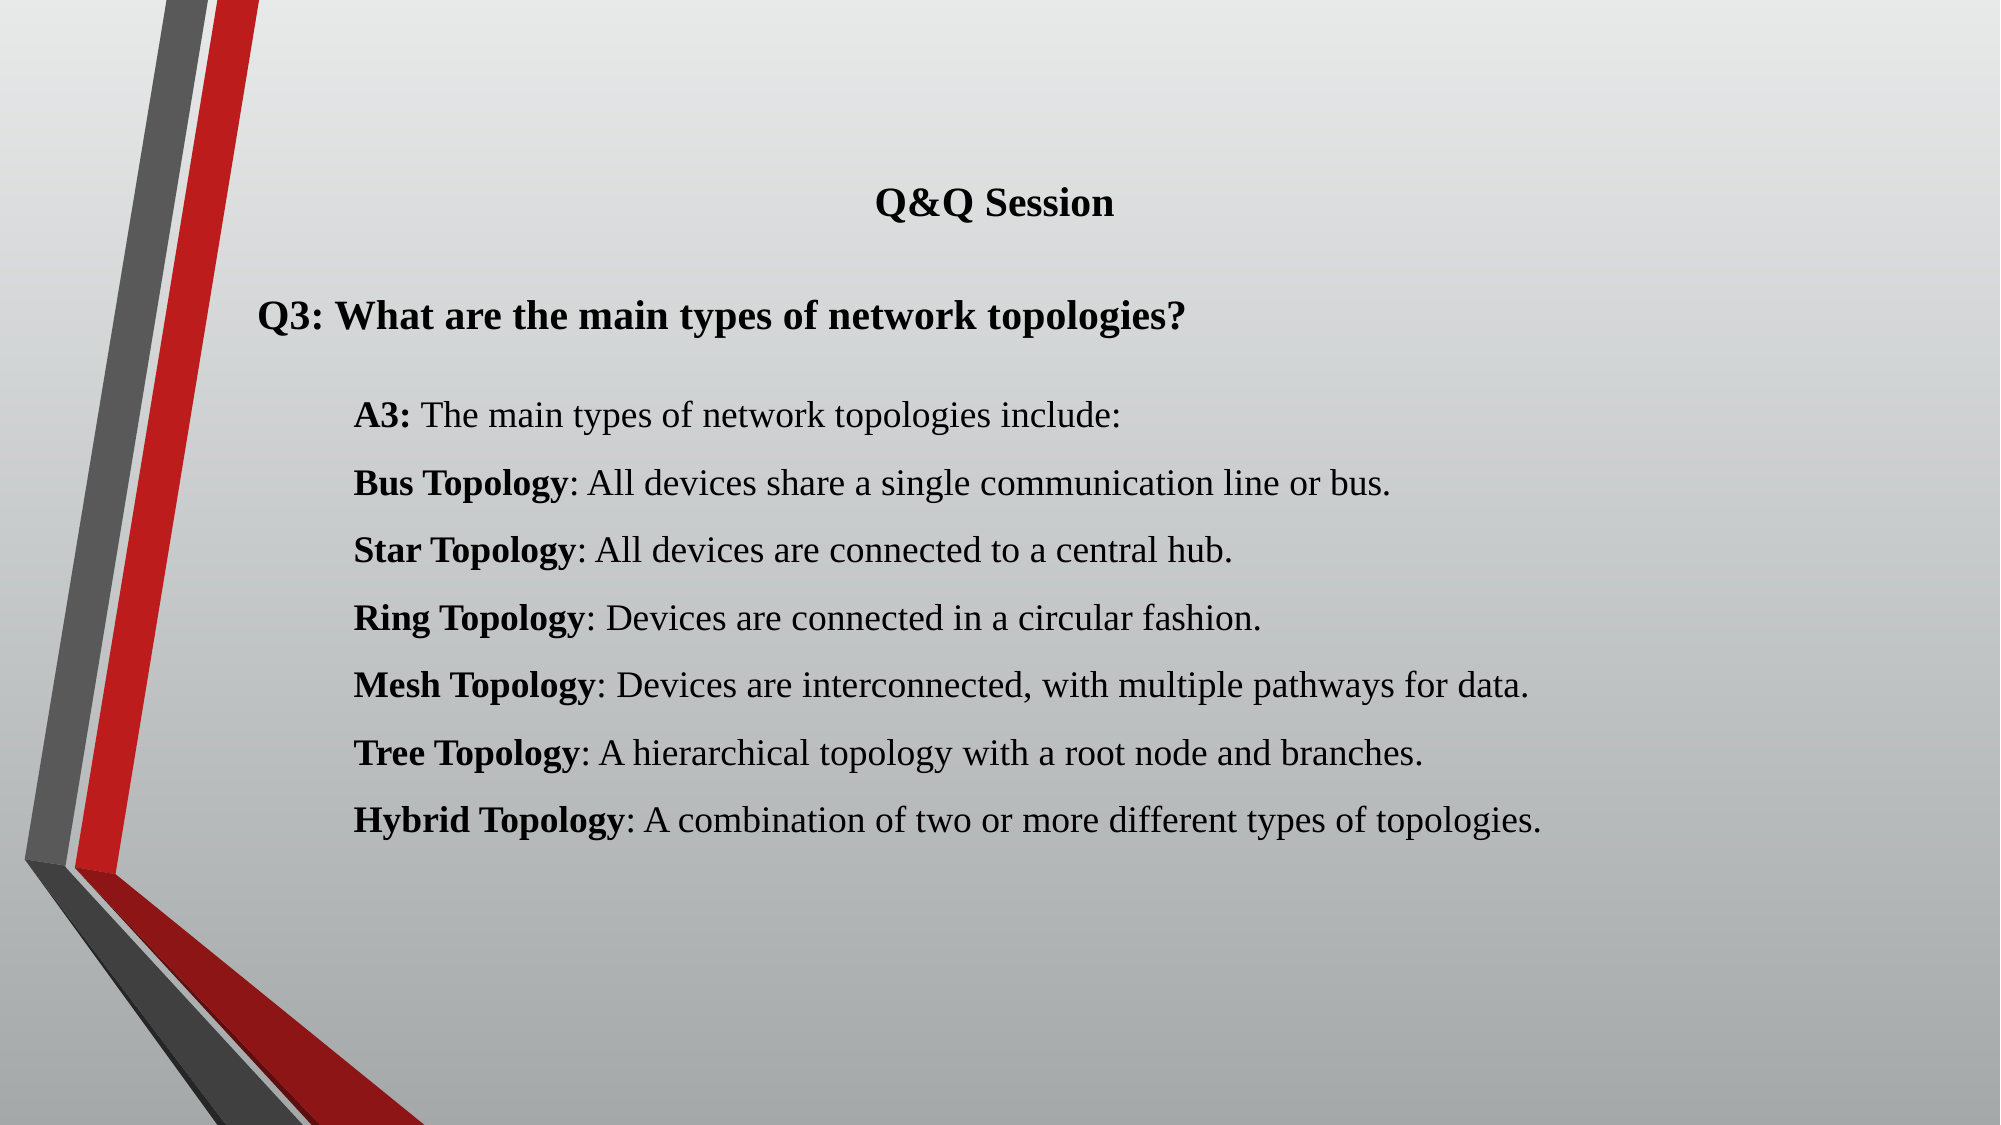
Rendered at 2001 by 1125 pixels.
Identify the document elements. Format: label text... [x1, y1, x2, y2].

text_box Q3: What are the main types of network topologies? [242, 280, 1527, 346]
text_box A3: The main types of network topologies include: Bus Topology: All devices share a single communication line or bus. Star Topology: All devices are connected to a central hub. Ring Topology: Devices are connected in a circular fashion. Mesh Topology: Devices are interconnected, with multiple pathways for data. Tree Topology: A hierarchical topology with a root node and branches. Hybrid Topology: A combination of two or more different types of topologies. [338, 360, 1758, 983]
text_box Q&Q Session [501, 167, 1499, 233]
